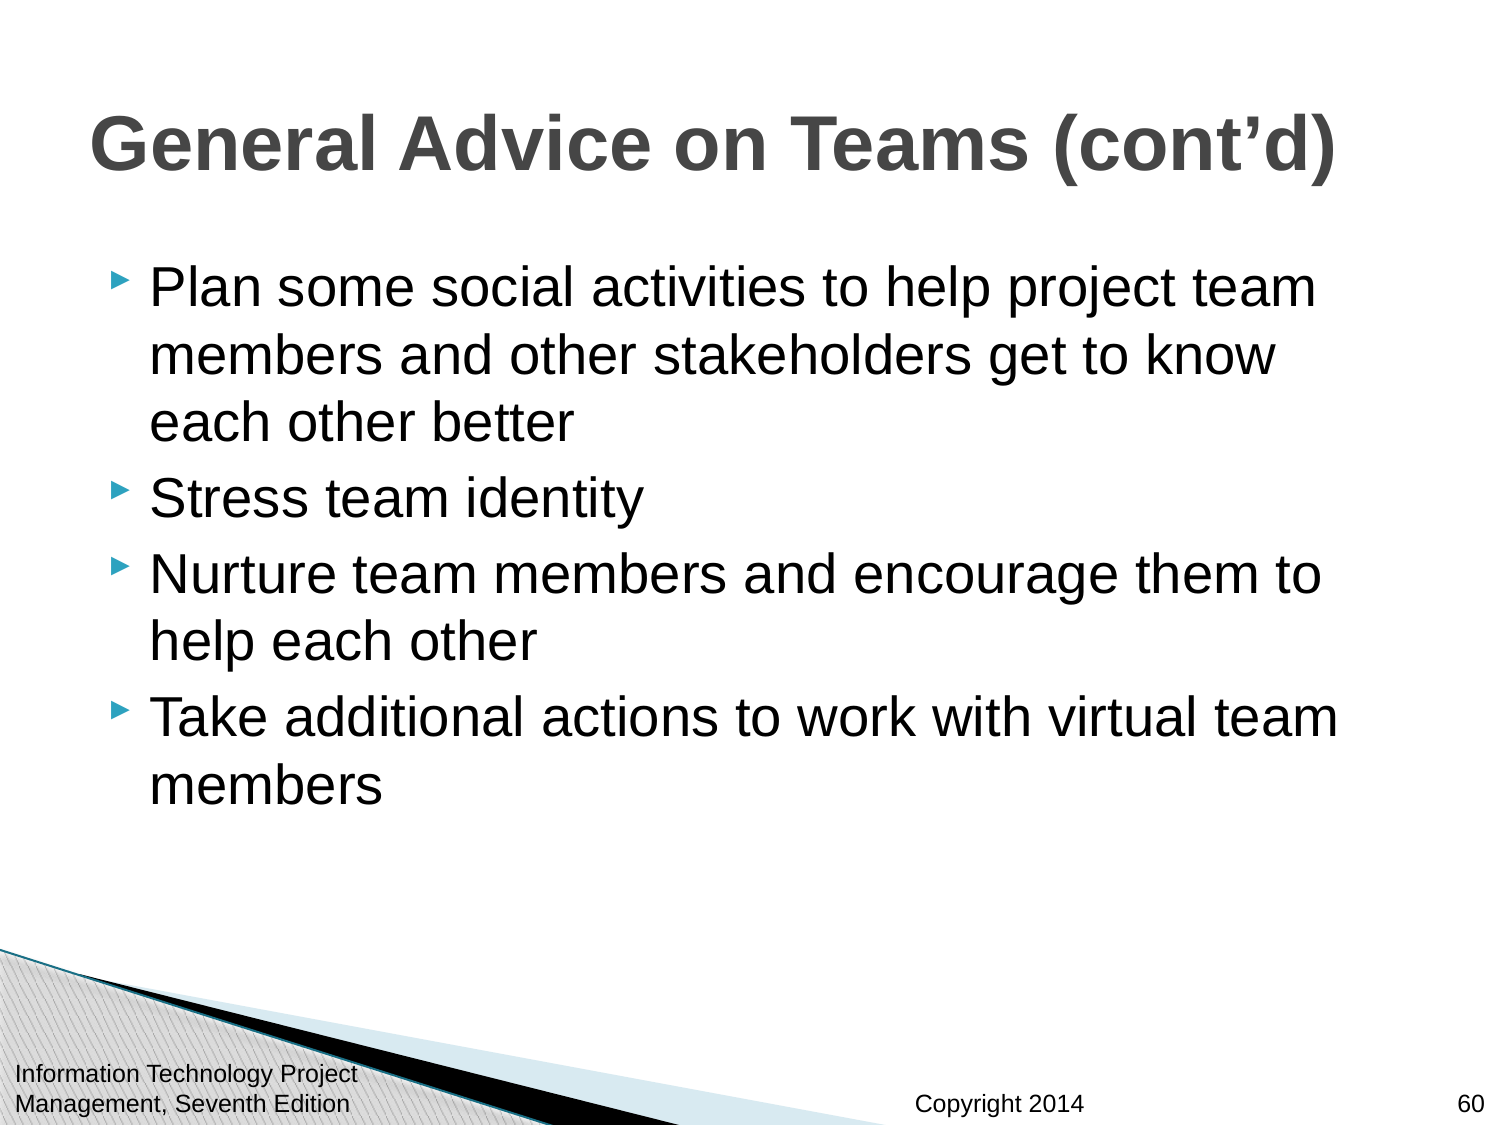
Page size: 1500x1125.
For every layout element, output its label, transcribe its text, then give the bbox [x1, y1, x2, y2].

title General Advice on Teams (cont’d) [75, 45, 1425, 233]
list Plan some social activities to help project team members and other stakeholders get to know each other better Stress team identity Nurture team members and encourage them to help each other Take additional actions to work with virtual team members [74, 242, 1426, 986]
footer Information Technology Project Management, Seventh Edition [0, 1065, 425, 1125]
slide_number 60 [1408, 1065, 1500, 1125]
